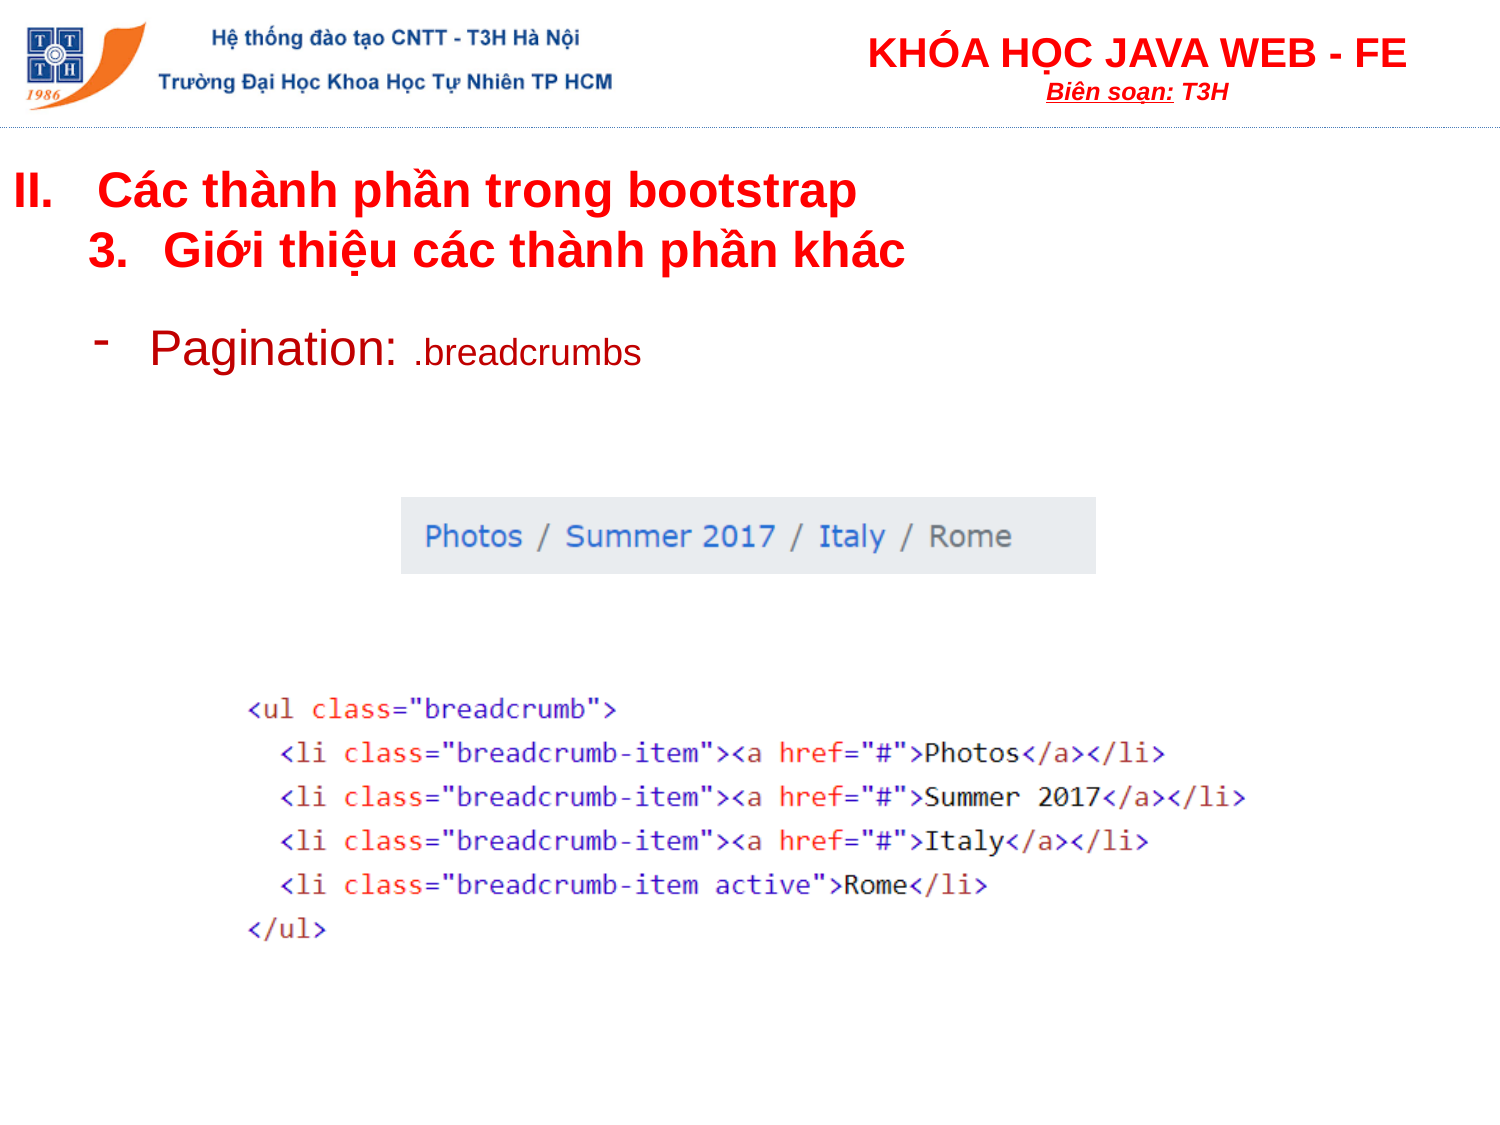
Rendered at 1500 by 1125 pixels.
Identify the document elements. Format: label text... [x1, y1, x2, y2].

text_box KHÓA HỌC JAVA WEB - FE Biên soạn: T3H [787, 2, 1488, 127]
text_box Pagination: .breadcrumbs [78, 308, 657, 384]
picture [3, 1, 642, 127]
picture [239, 687, 1259, 957]
text_box Các thành phần trong bootstrap Giới thiệu các thành phần khác [0, 149, 1500, 285]
picture [401, 497, 1096, 575]
